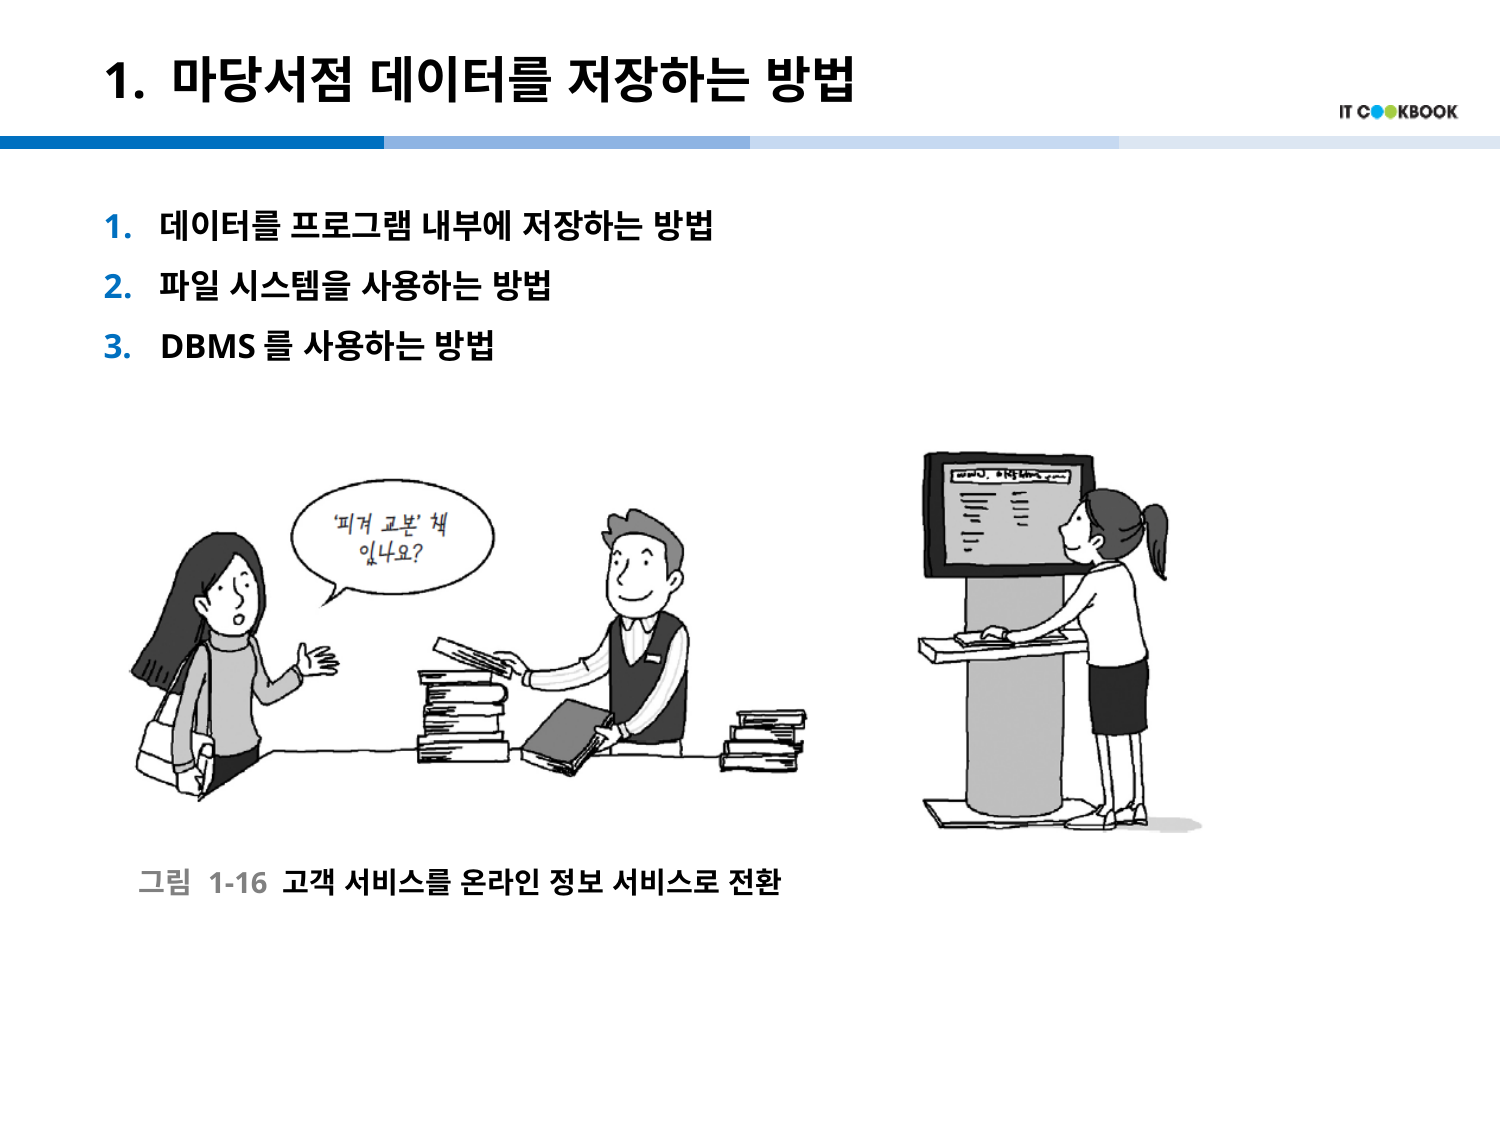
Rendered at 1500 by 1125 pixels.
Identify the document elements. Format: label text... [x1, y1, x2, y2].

title 1. 마당서점 데이터를 저장하는 방법 [88, 32, 1330, 124]
picture [1340, 105, 1459, 120]
list 데이터를 프로그램 내부에 저장하는 방법 파일 시스템을 사용하는 방법 DBMS를 사용하는 방법 [88, 177, 1412, 1077]
picture [123, 429, 1218, 847]
text_box 그림 1-16 고객 서비스를 온라인 정보 서비스로 전환 [123, 857, 432, 905]
